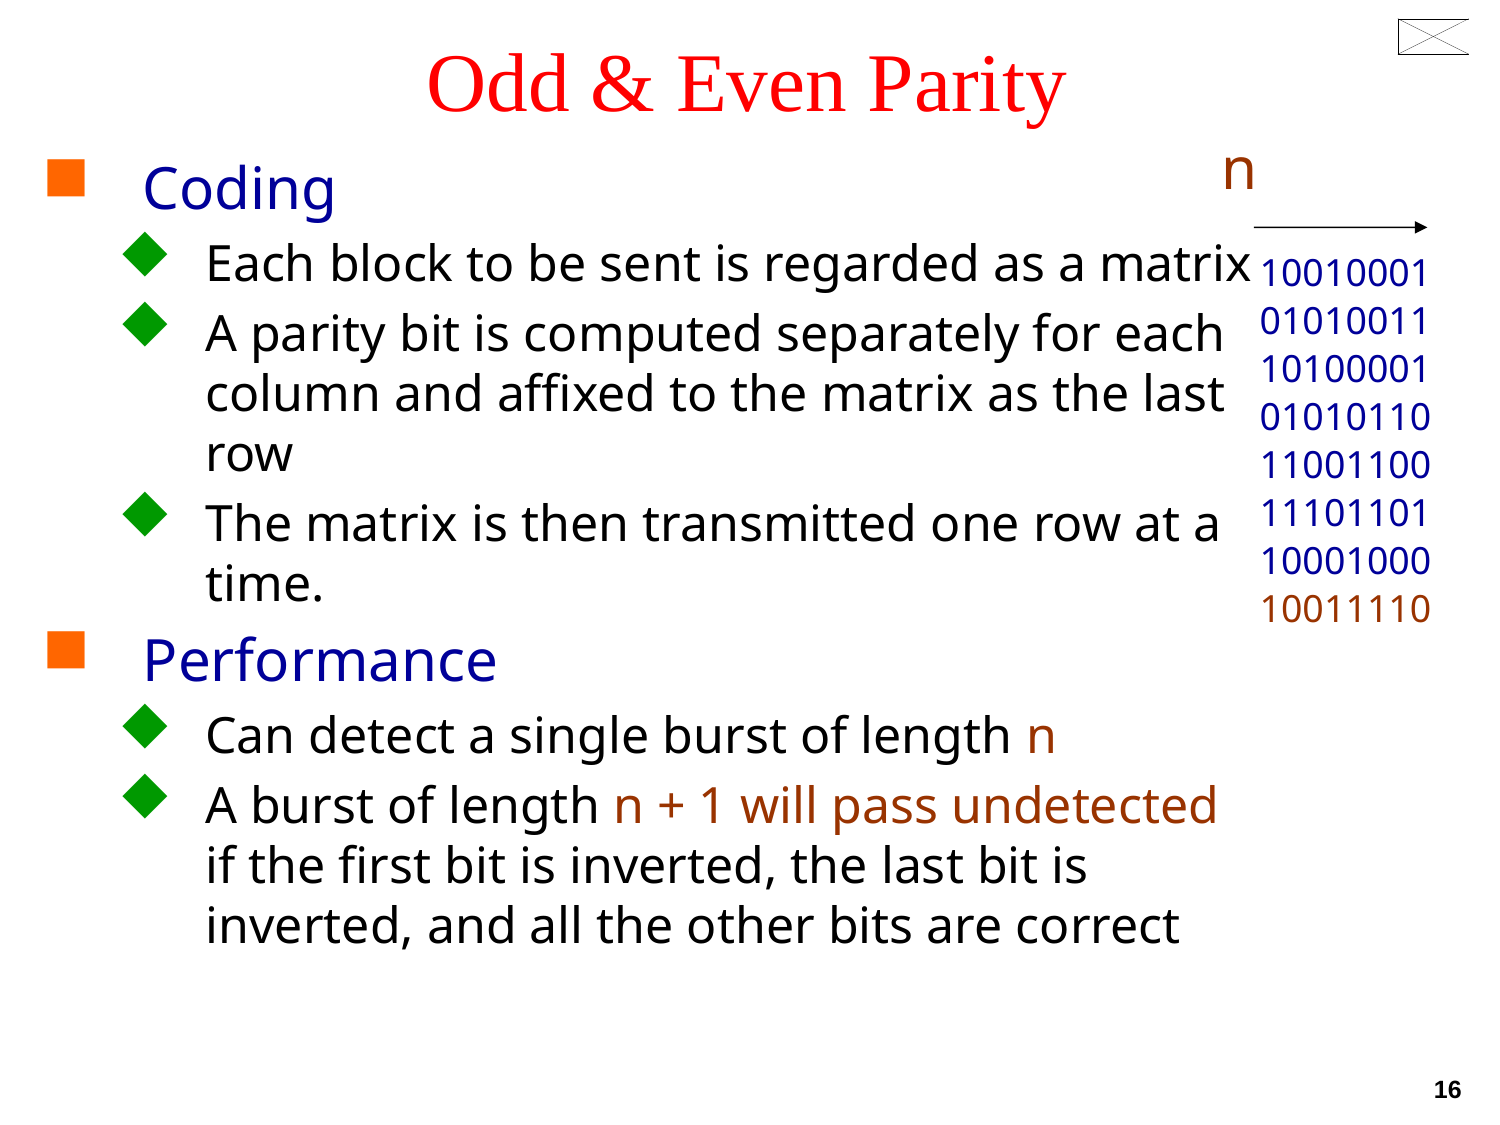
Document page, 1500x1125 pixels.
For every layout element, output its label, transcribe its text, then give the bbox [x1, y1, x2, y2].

text_box 10010001 01010011 10100001 01010110 11001100 11101101 10001000 10011110 [1244, 246, 1500, 1043]
text_box [1253, 221, 1428, 234]
list Coding Each block to be sent is regarded as a matrix A parity bit is computed separately for each column and affixed to the matrix as the last row The matrix is then transmitted one row at a time. Performance Can detect a single burst of length n A burst of length n + 1 will pass undetected if the first bit is inverted, the last bit is inverted, and all the other bits are correct [27, 144, 1273, 1093]
title Odd & Even Parity [25, 17, 1469, 141]
text_box n [1207, 123, 1473, 209]
